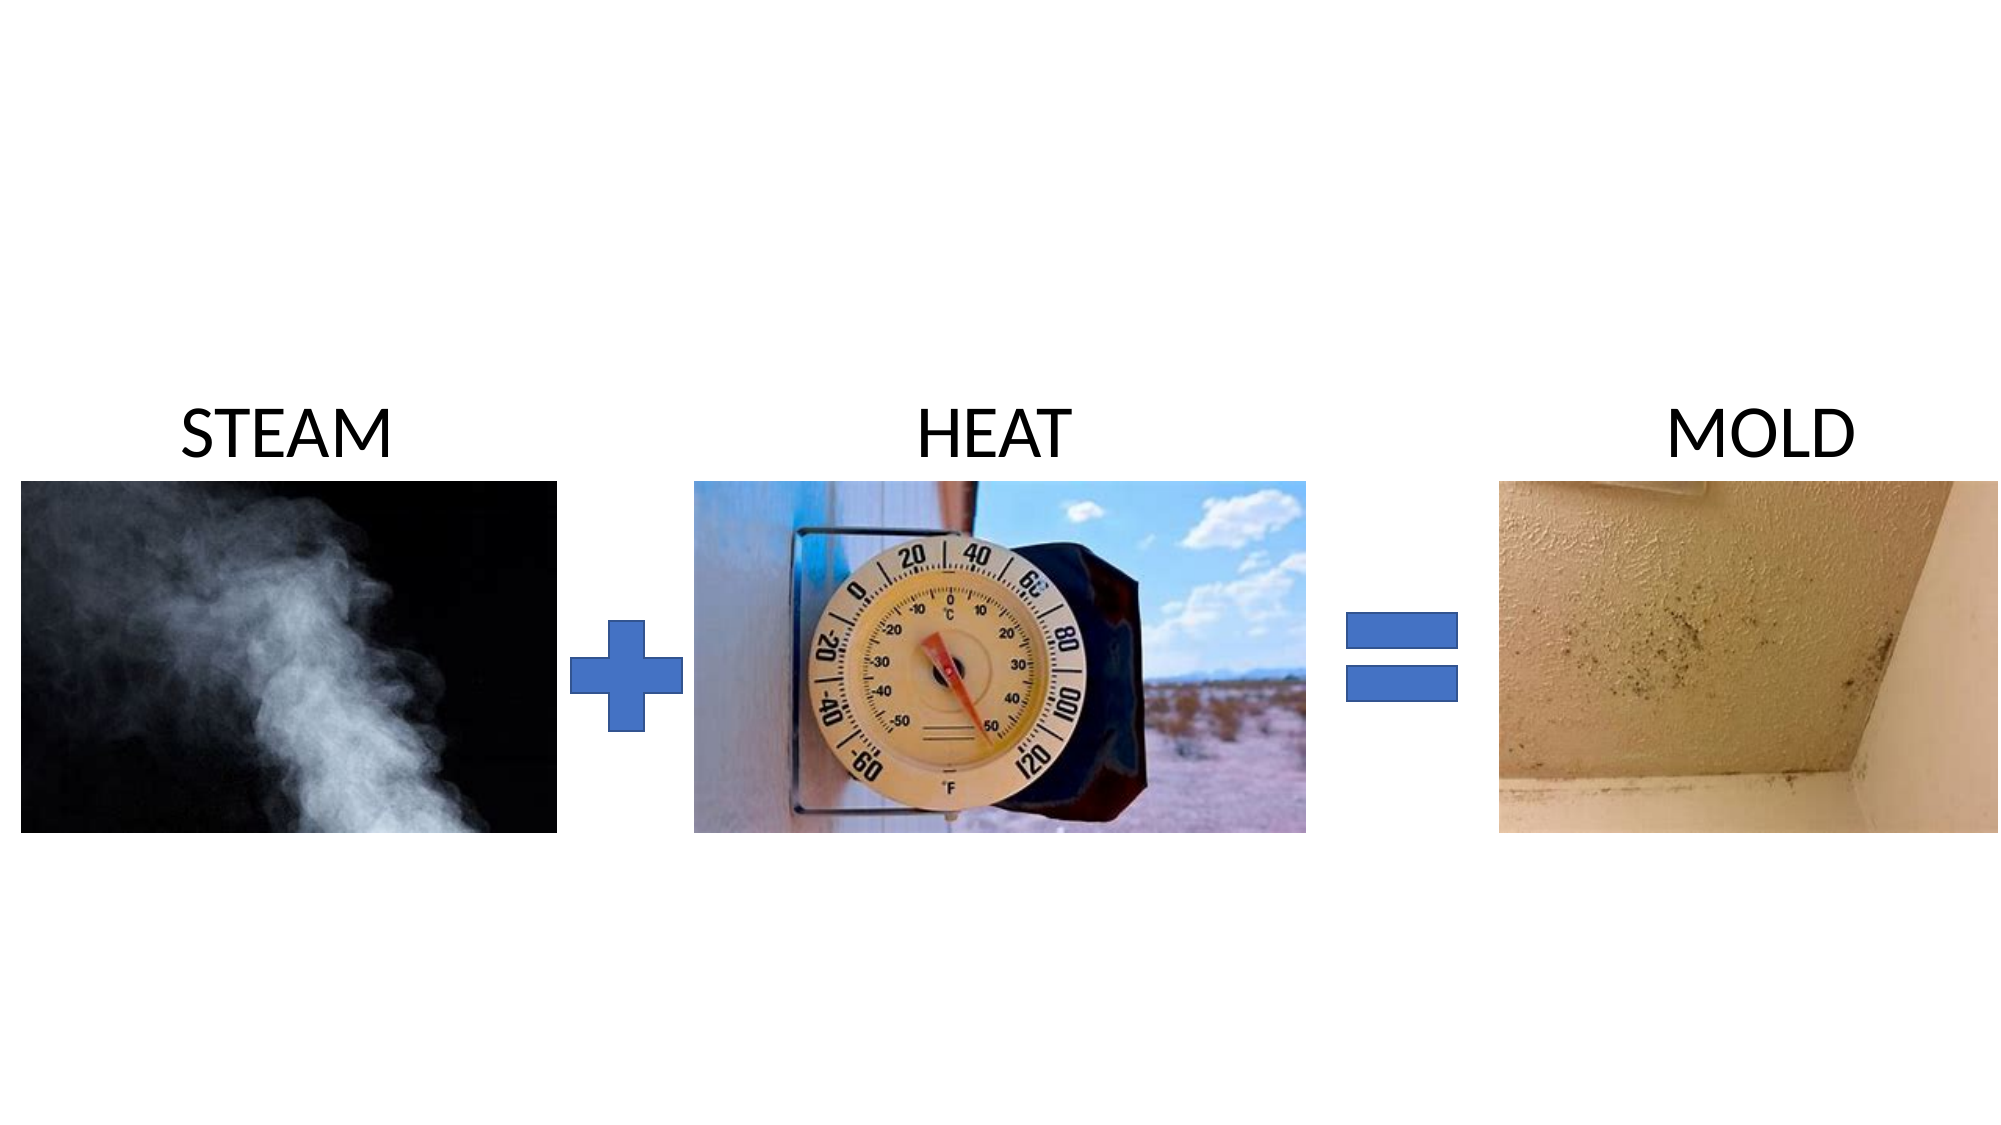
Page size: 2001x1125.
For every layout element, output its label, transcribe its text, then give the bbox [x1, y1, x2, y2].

picture [1499, 481, 1998, 833]
text_box HEAT [901, 375, 1099, 480]
text_box [570, 620, 683, 732]
text_box [1346, 665, 1458, 702]
text_box STEAM [165, 375, 413, 480]
text_box MOLD [1650, 375, 1877, 480]
picture [21, 481, 557, 833]
picture [694, 481, 1306, 833]
text_box [1346, 612, 1458, 649]
